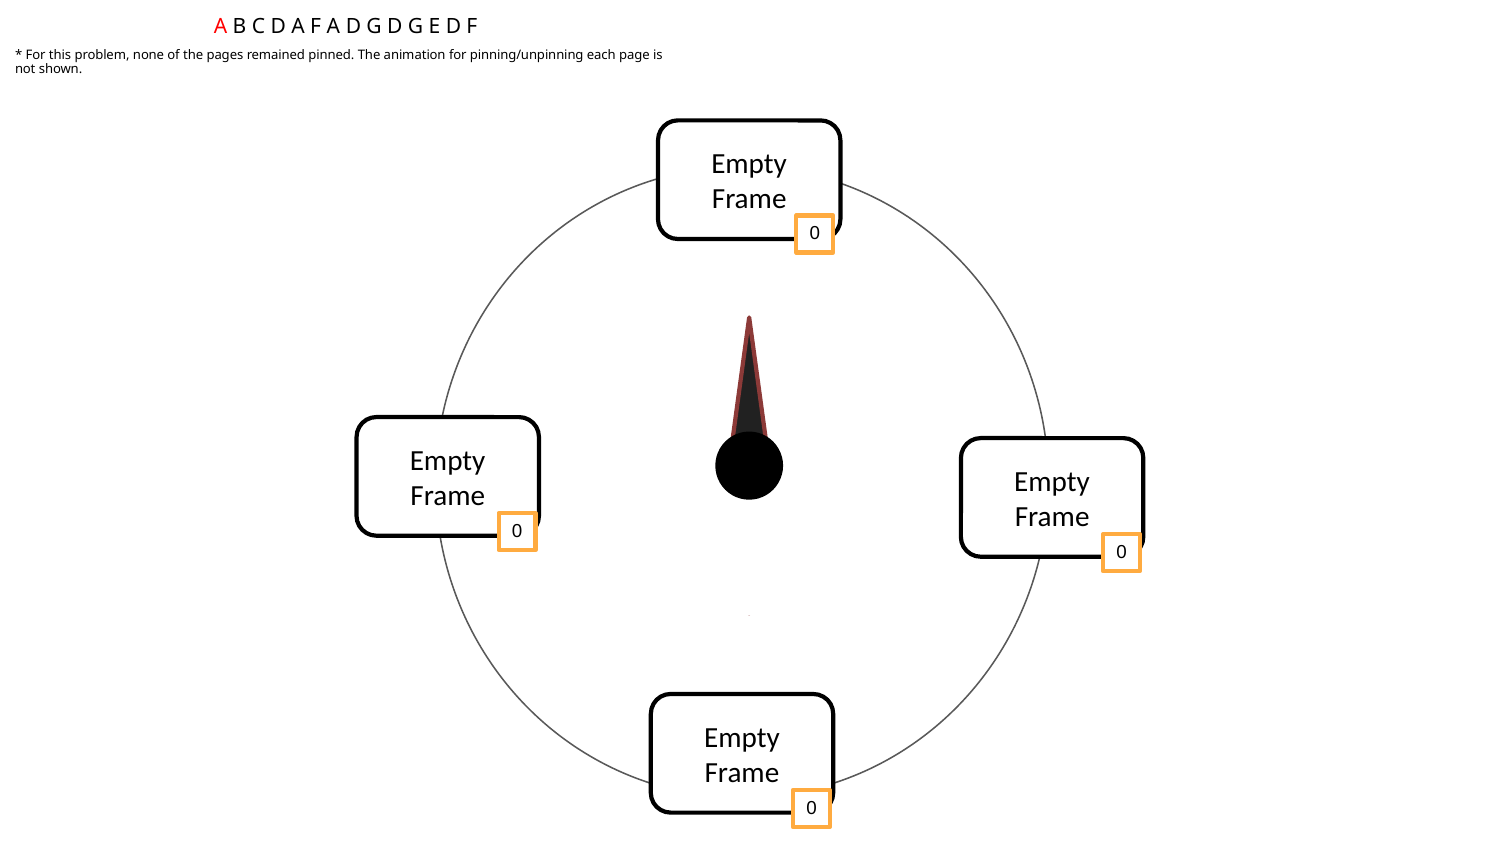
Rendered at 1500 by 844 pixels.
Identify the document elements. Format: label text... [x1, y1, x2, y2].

list A B C D A F A D G D G E D F * For this problem, none of the pages remained pinned. The animation for pinning/unpinning each page is not shown. [0, 0, 692, 92]
text_box Empty Frame [657, 120, 841, 239]
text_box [356, 416, 540, 551]
text_box 0 [796, 215, 834, 253]
text_box [442, 178, 1046, 782]
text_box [599, 432, 899, 501]
text_box 0 [1102, 534, 1140, 572]
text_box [650, 693, 834, 828]
text_box Empty Frame [960, 438, 1144, 557]
